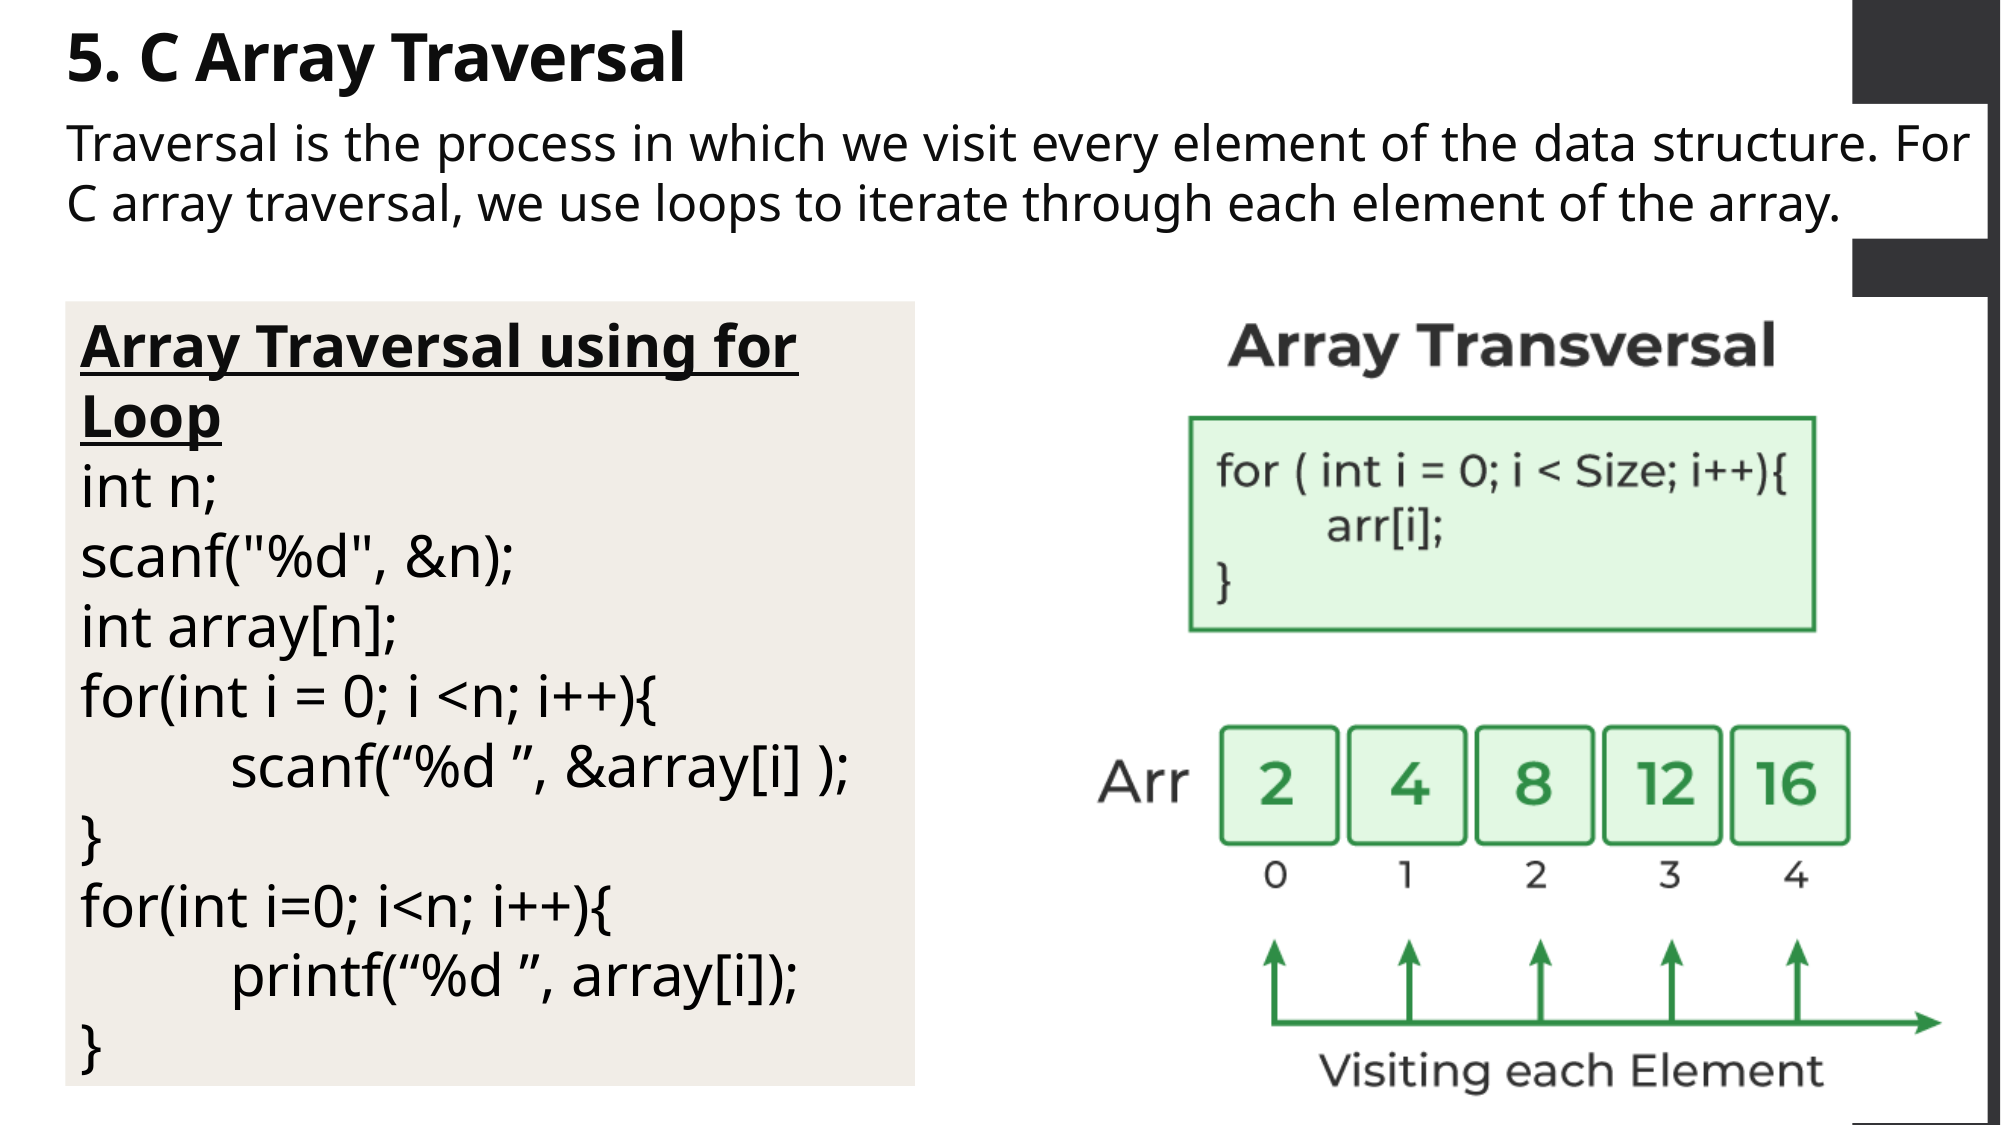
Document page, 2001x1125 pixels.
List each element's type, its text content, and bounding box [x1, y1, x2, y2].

title 5. C Array Traversal [51, 2, 1642, 103]
picture [1084, 296, 1988, 1123]
text_box Array Traversal using for Loop int n; scanf("%d", &n); int array[n]; for(int i = 0; i <n; i++){ scanf(“%d ”, &array[i] ); } for(int i=0; i<n; i++){ printf(“%d ”, array[i]); } [65, 301, 915, 1086]
text_box Traversal is the process in which we visit every element of the data structure. For C array traversal, we use loops to iterate through each element of the array. [51, 103, 1988, 239]
